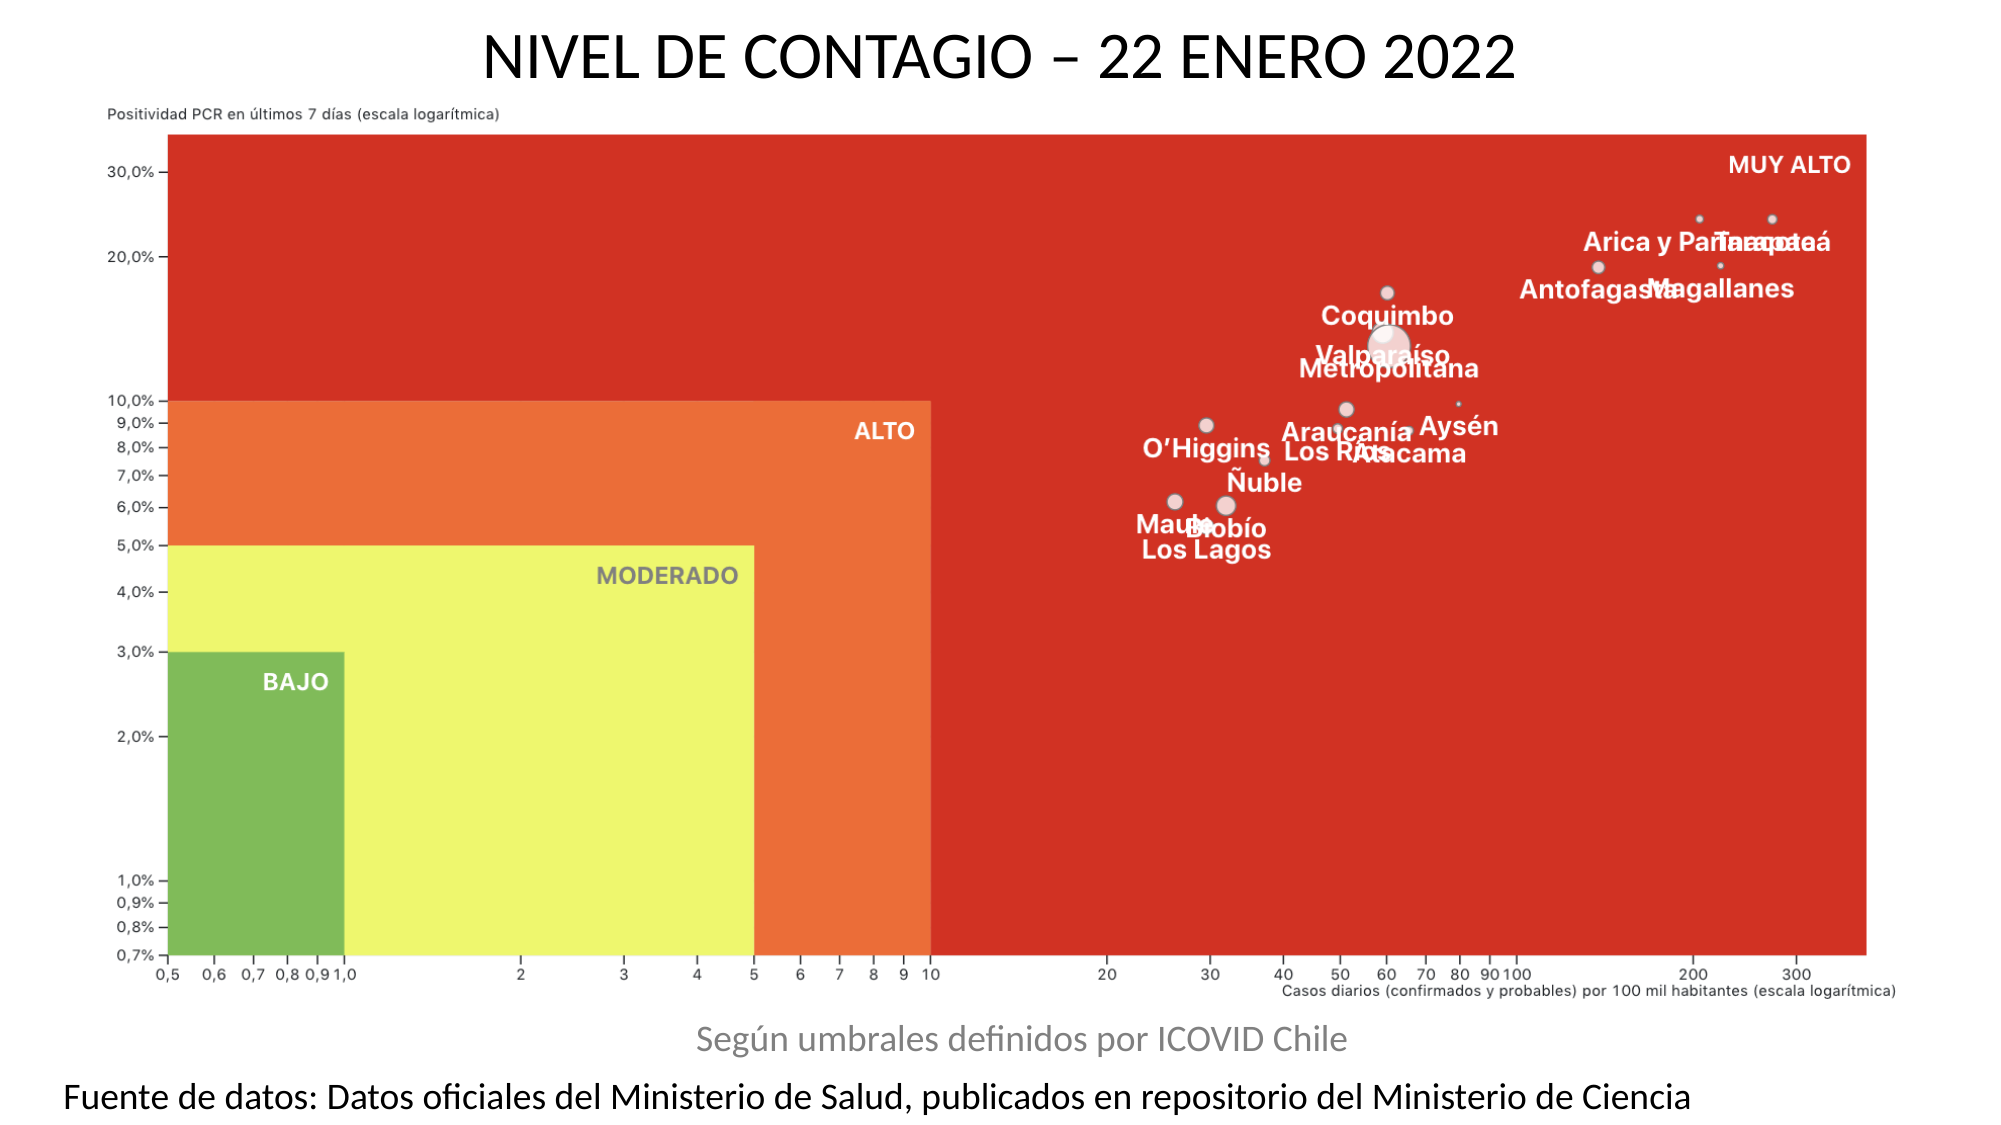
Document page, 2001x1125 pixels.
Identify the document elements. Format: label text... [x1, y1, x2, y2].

text_box Según umbrales definidos por ICOVID Chile [681, 1007, 1364, 1066]
text_box NIVEL DE CONTAGIO – 22 ENERO 2022 [467, 4, 1533, 90]
picture [91, 90, 1909, 1007]
